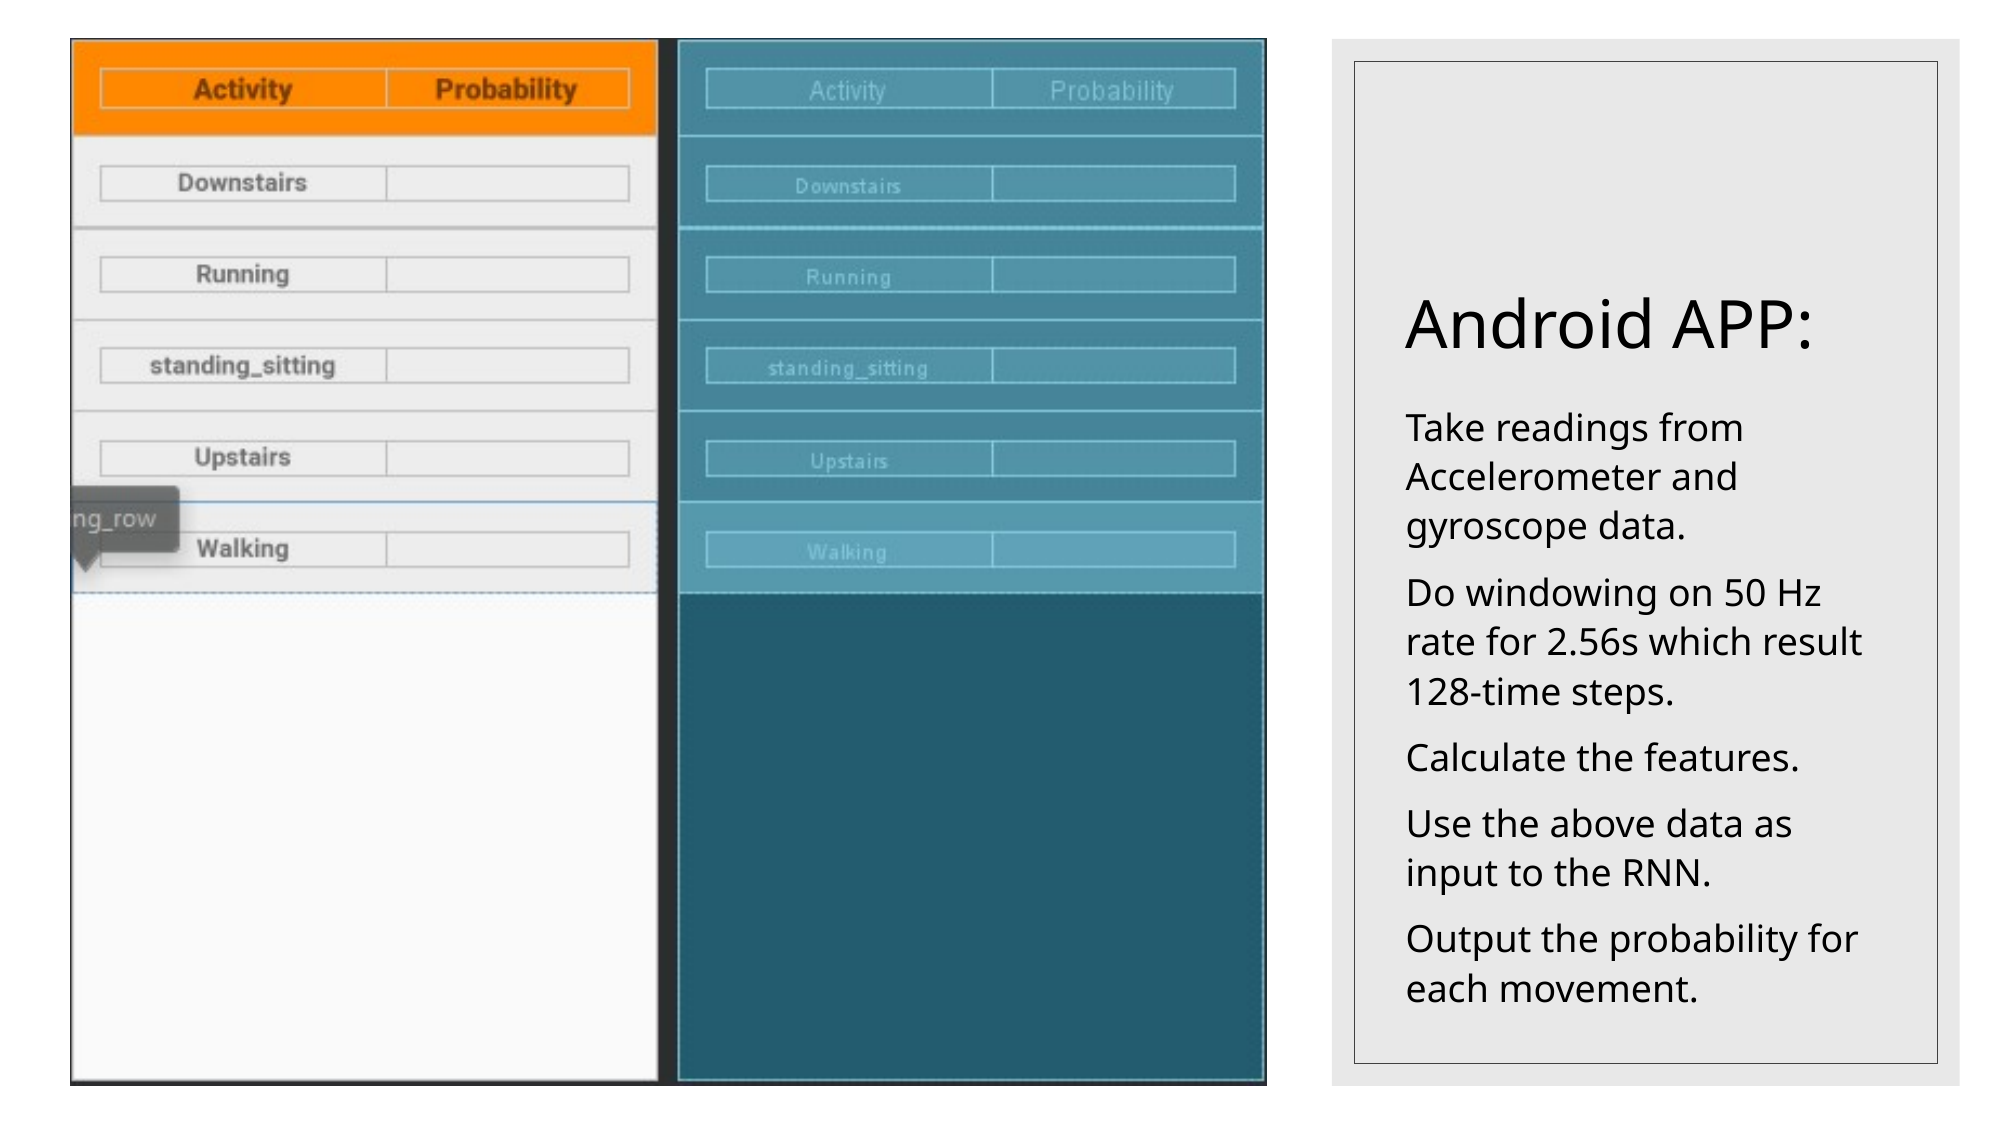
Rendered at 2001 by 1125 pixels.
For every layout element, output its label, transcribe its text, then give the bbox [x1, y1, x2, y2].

list Take readings from Accelerometer and gyroscope data. Do windowing on 50 Hz rate for 2.56s which result 128-time steps. Calculate the features. Use the above data as input to the RNN. Output the probability for each movement. [1390, 391, 1907, 1026]
title Android APP: [1390, 98, 1907, 369]
picture [70, 38, 1267, 1086]
